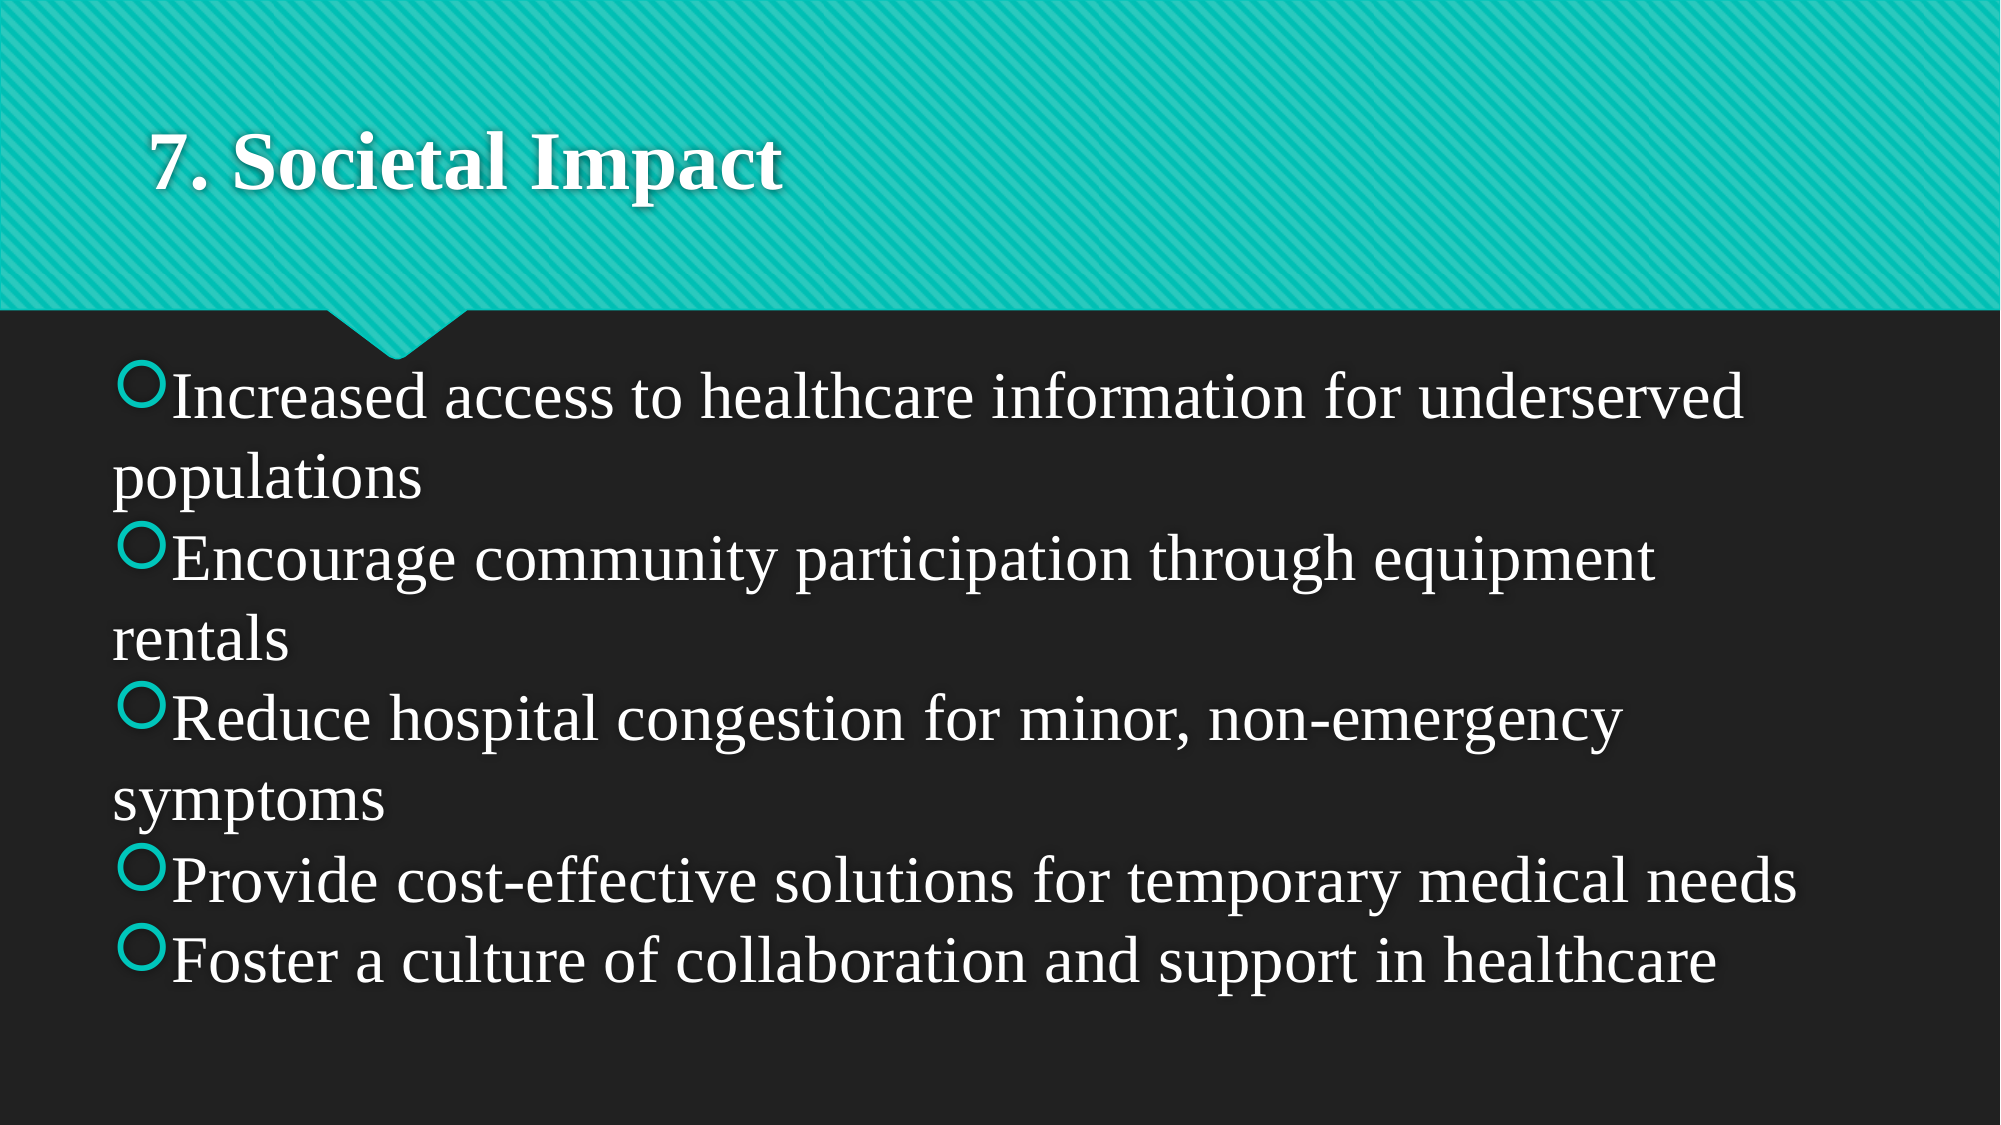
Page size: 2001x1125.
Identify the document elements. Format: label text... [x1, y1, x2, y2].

list Increased access to healthcare information for underserved populations Encourage community participation through equipment rentals Reduce hospital congestion for minor, non-emergency symptoms Provide cost-effective solutions for temporary medical needs Foster a culture of collaboration and support in healthcare [97, 280, 1829, 1068]
title 7. Societal Impact [132, 73, 1868, 314]
